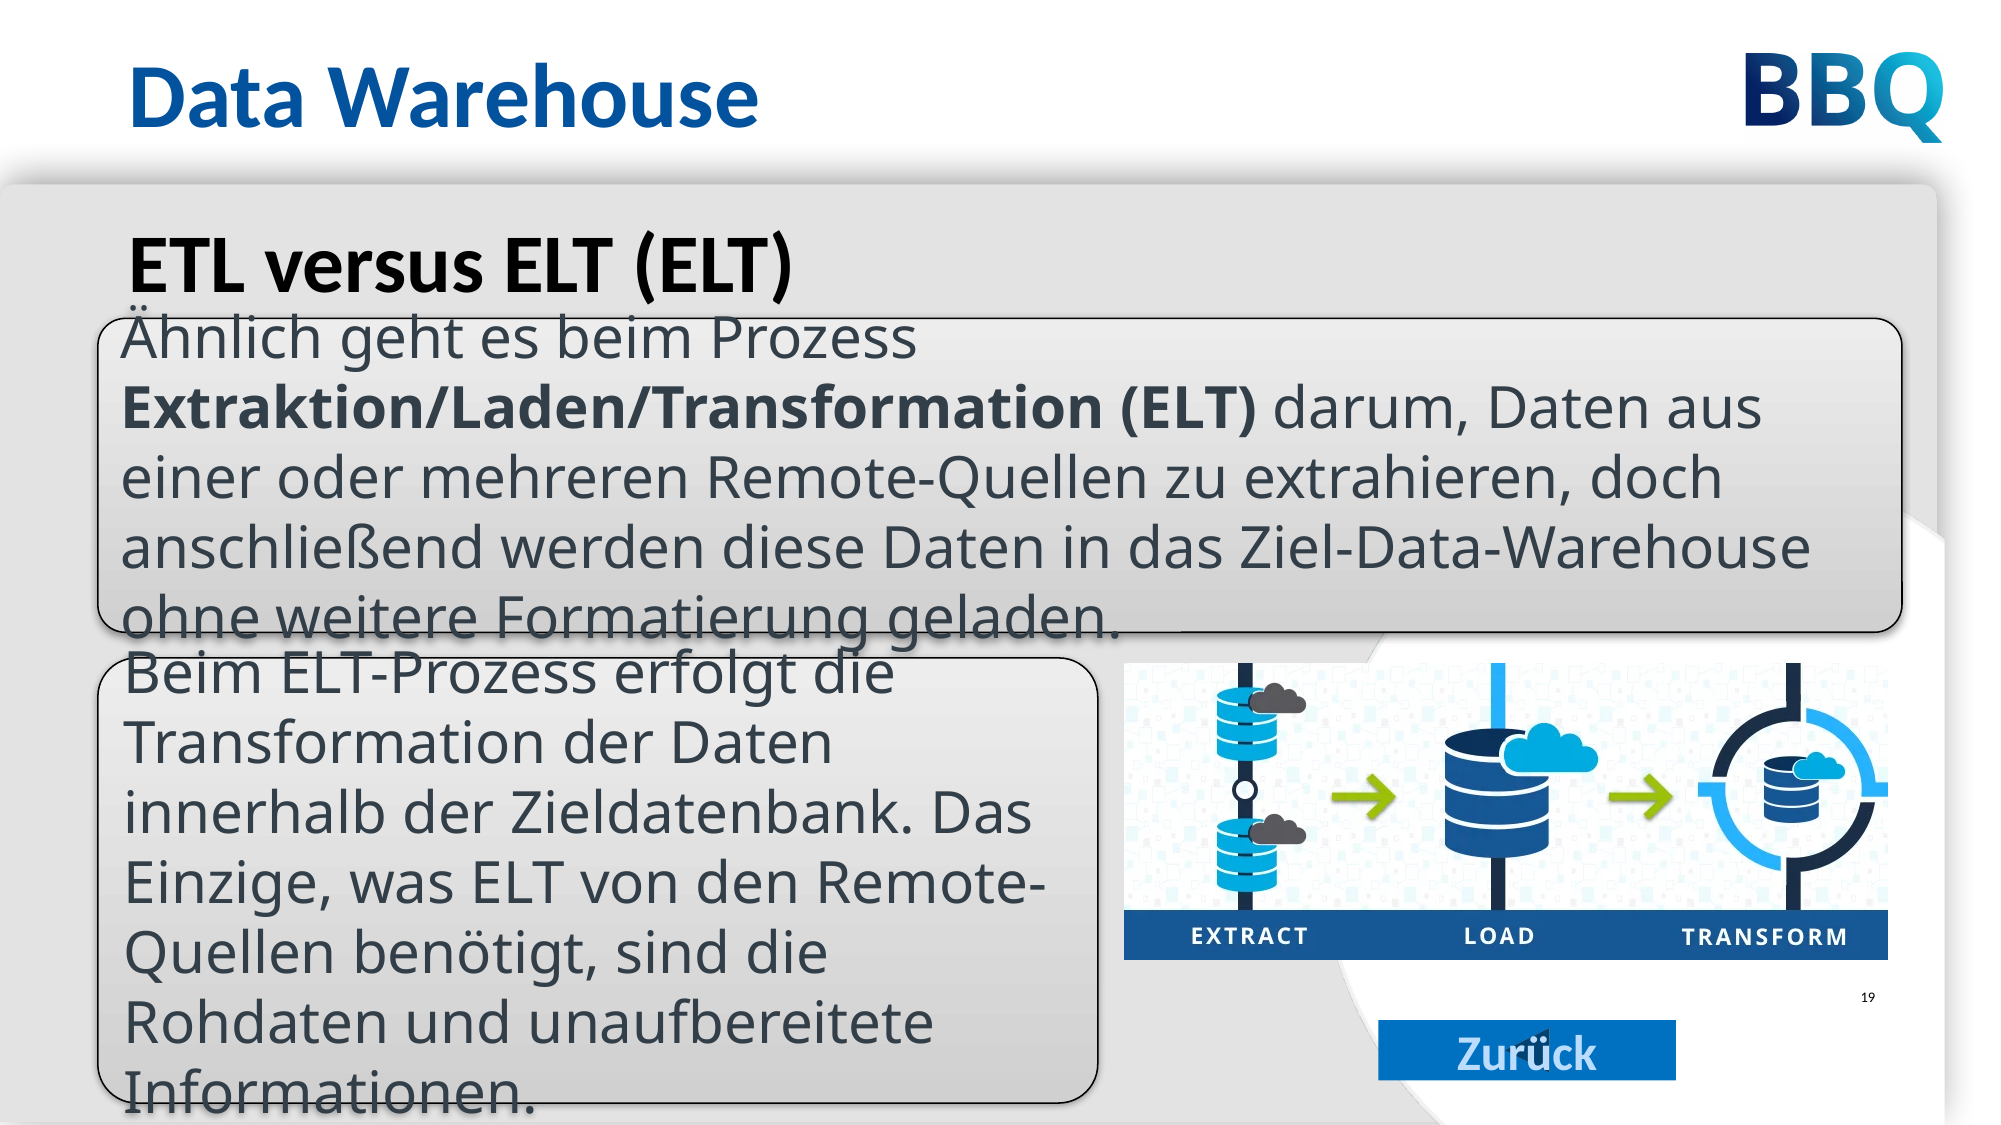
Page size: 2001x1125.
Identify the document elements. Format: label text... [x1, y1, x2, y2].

text_box Zurück [1376, 1018, 1678, 1083]
text_box ETL versus ELT (ELT) [114, 202, 1632, 317]
picture [1124, 459, 1945, 1125]
slide_number 19 [1785, 670, 1947, 1125]
picture [1744, 51, 1945, 144]
text_box Ähnlich geht es beim Prozess Extraktion/Laden/Transformation (ELT) darum, Daten aus einer oder mehreren Remote-Quellen zu extrahieren, doch anschließend werden diese Daten in das Ziel-Data-Warehouse ohne weitere Formatierung geladen. [97, 317, 1903, 634]
text_box Data Warehouse [113, 40, 1656, 155]
text_box Beim ELT-Prozess erfolgt die Transformation der Daten innerhalb der Zieldatenbank. Das Einzige, was ELT von den Remote-Quellen benötigt, sind die Rohdaten und unaufbereitete Informationen. [97, 657, 1099, 1104]
